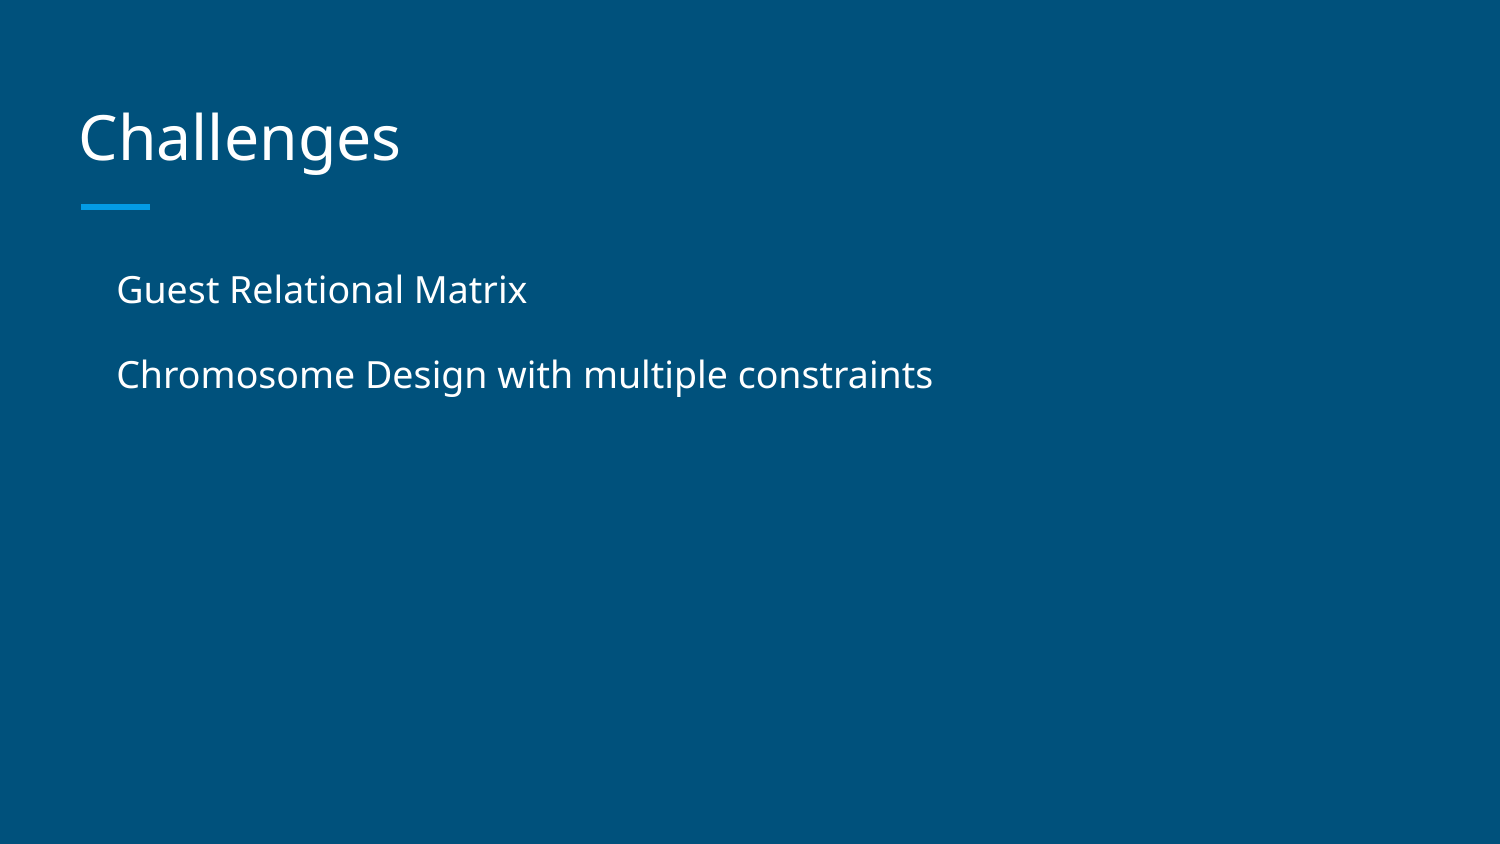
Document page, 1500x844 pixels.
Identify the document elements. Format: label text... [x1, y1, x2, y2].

list Guest Relational Matrix Chromosome Design with multiple constraints [63, 244, 1437, 750]
title Challenges [63, 75, 1437, 188]
